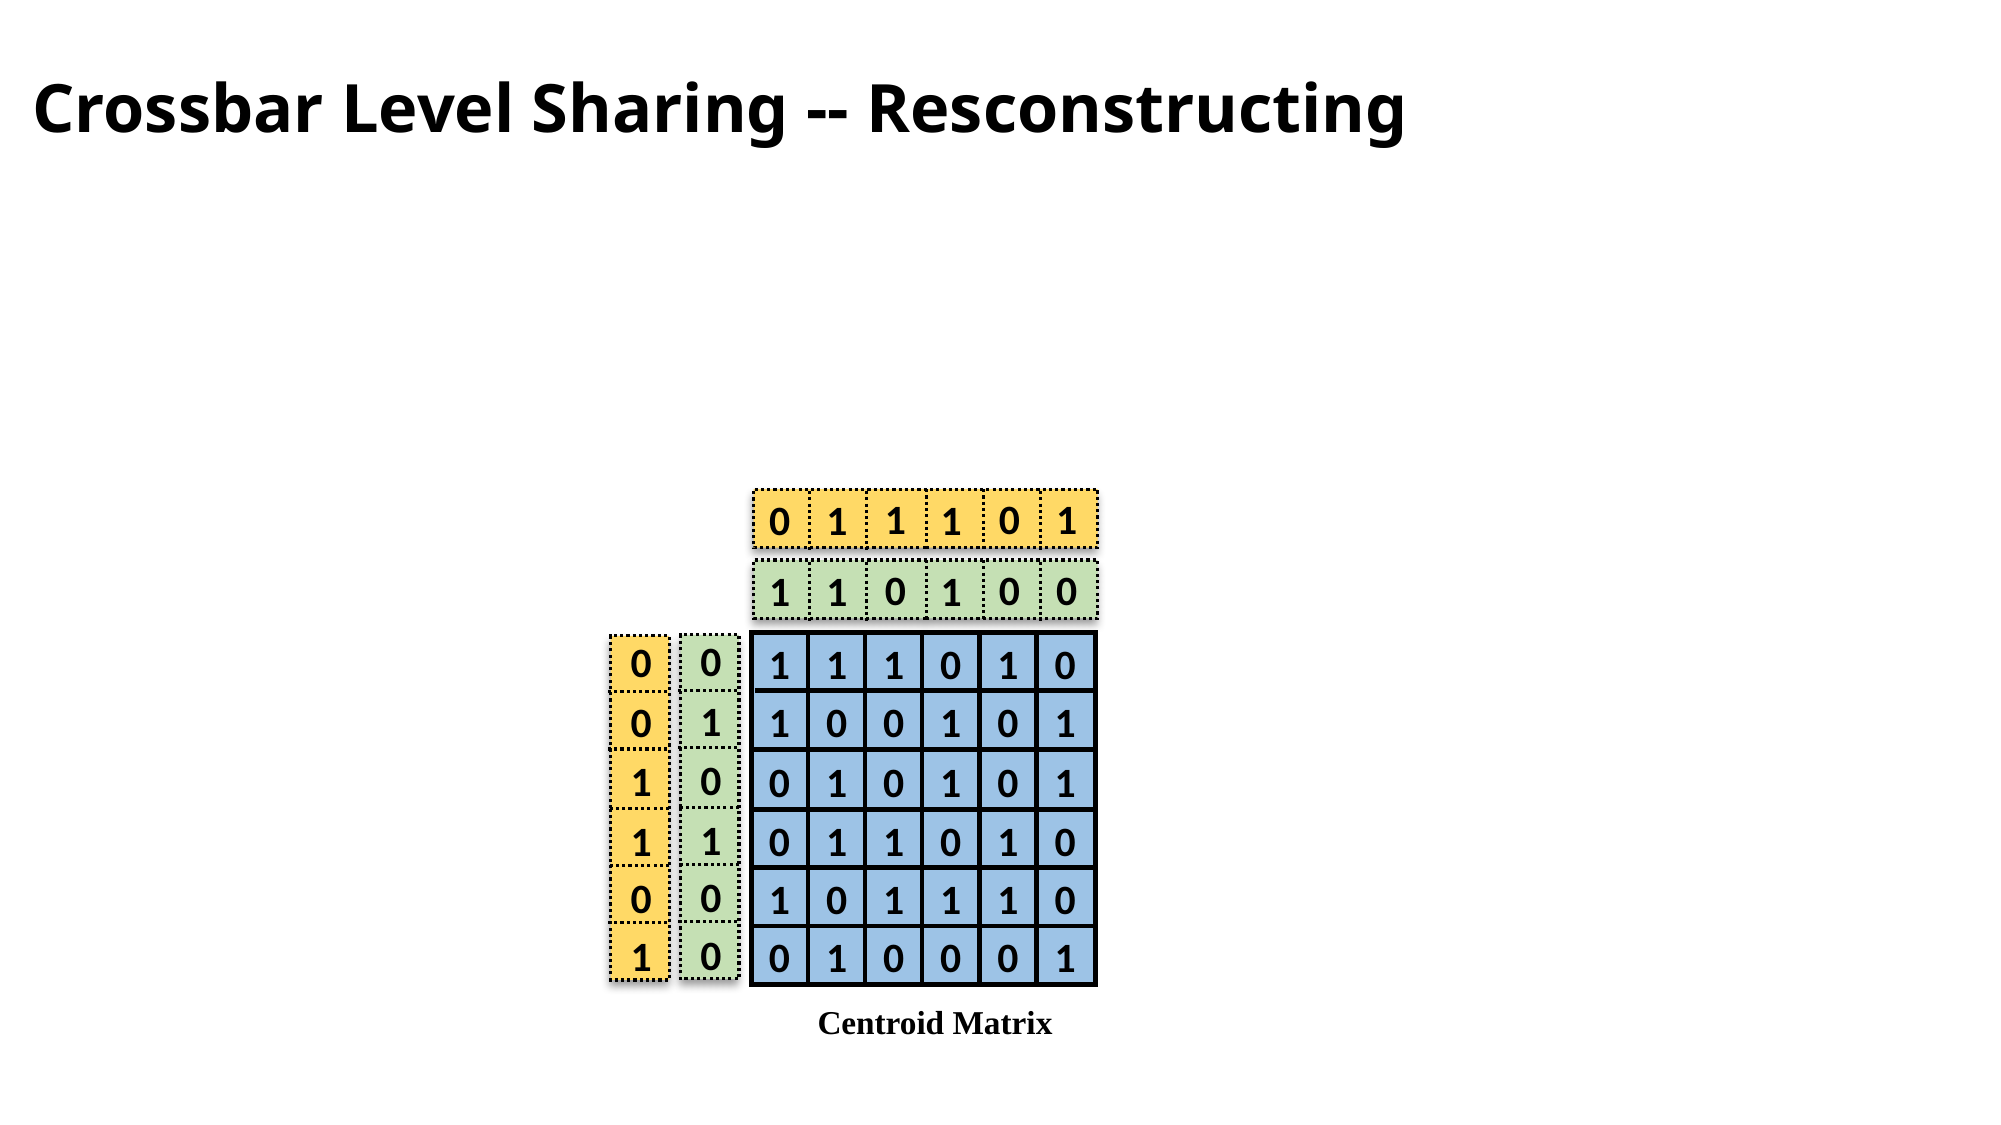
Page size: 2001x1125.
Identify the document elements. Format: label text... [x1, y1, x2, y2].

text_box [751, 629, 1096, 990]
text_box Centroid Matrix [817, 1000, 1085, 1041]
title Crossbar Level Sharing -- Resconstructing [17, 57, 1966, 165]
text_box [753, 556, 1098, 624]
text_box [675, 627, 739, 988]
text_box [605, 628, 670, 989]
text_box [753, 485, 1098, 553]
